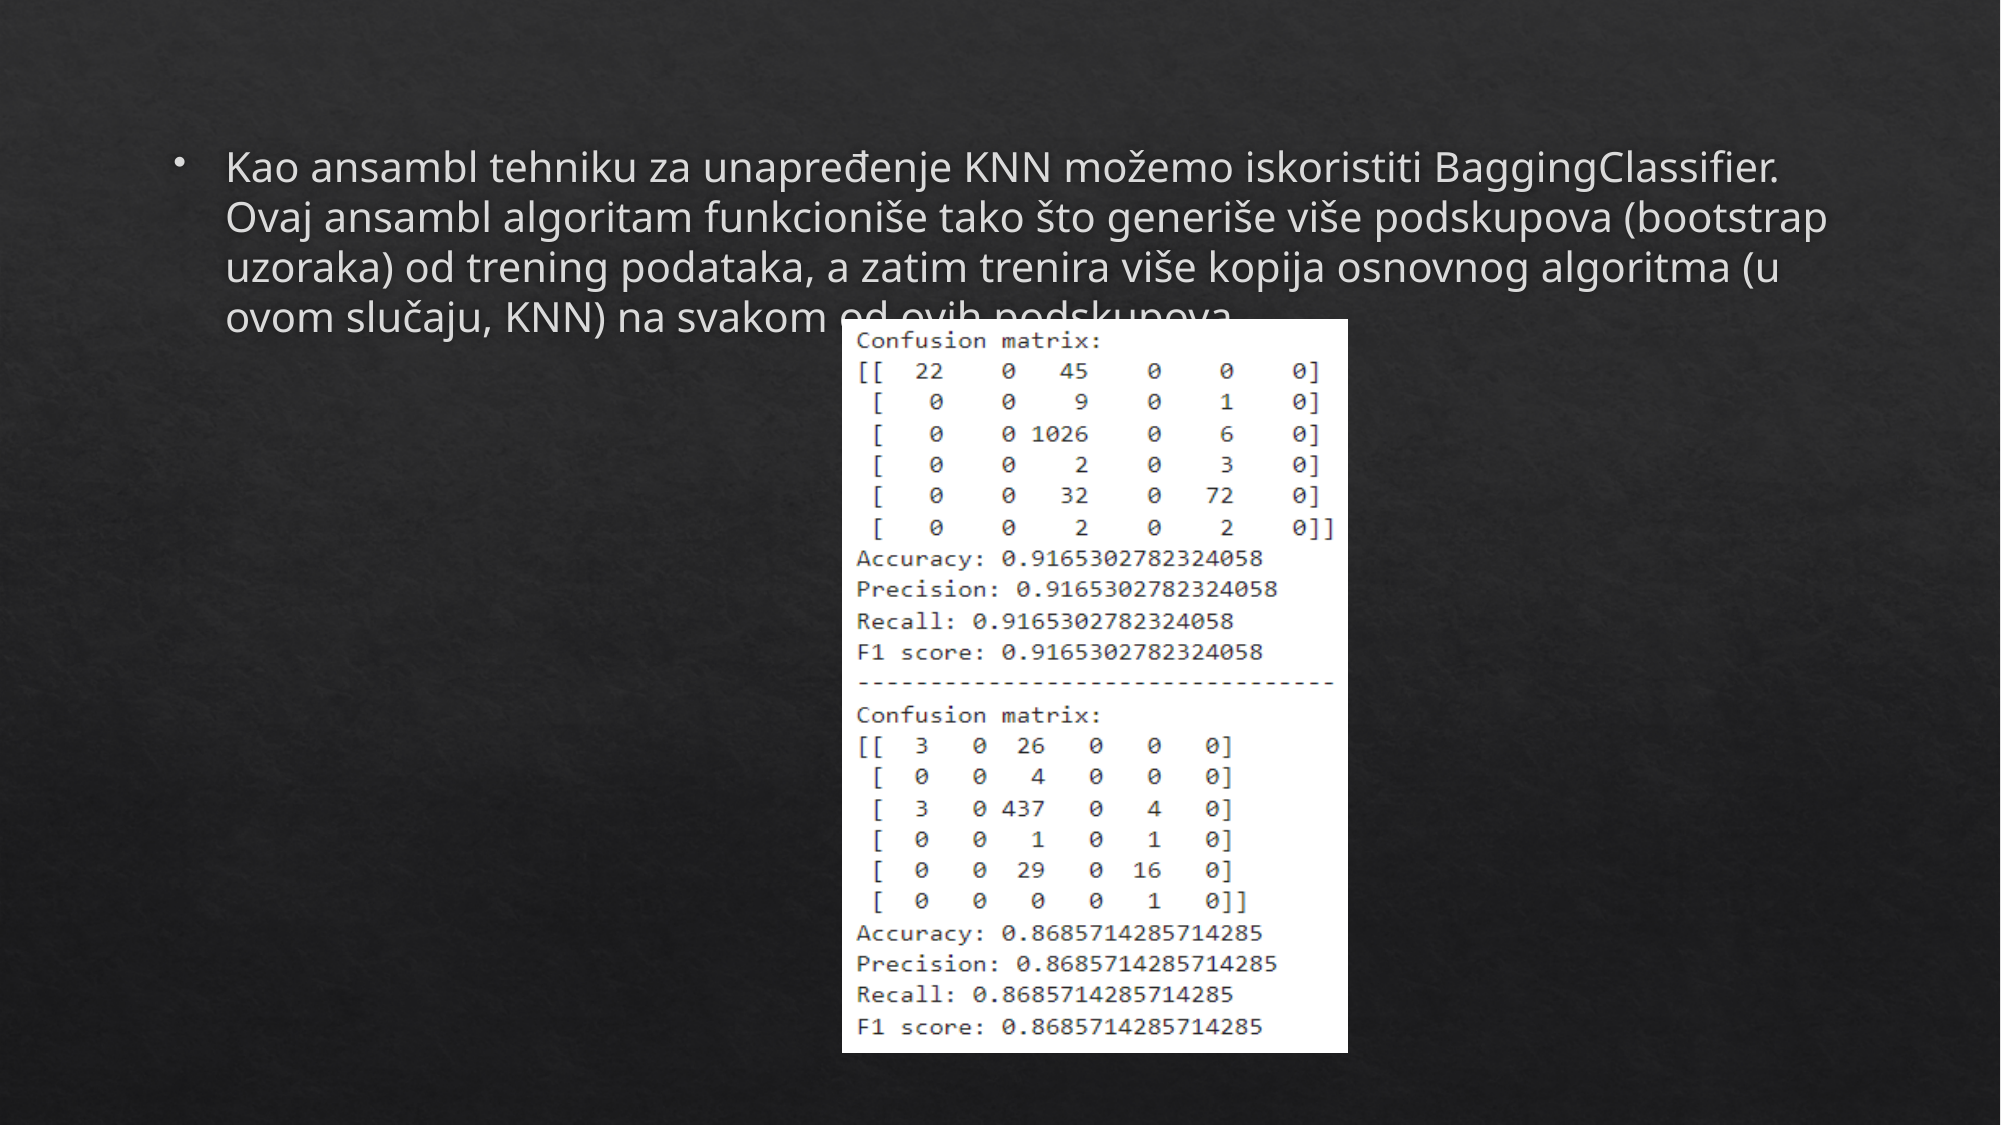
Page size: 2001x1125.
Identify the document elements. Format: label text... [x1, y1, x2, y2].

picture [842, 319, 1348, 1053]
list Kao ansambl tehniku za unapređenje KNN možemo iskoristiti BaggingClassifier. Ovaj ansambl algoritam funkcioniše tako što generiše više podskupova (bootstrap uzoraka) od trening podataka, a zatim trenira više kopija osnovnog algoritma (u ovom slučaju, KNN) na svakom od ovih podskupova. [153, 132, 1853, 799]
